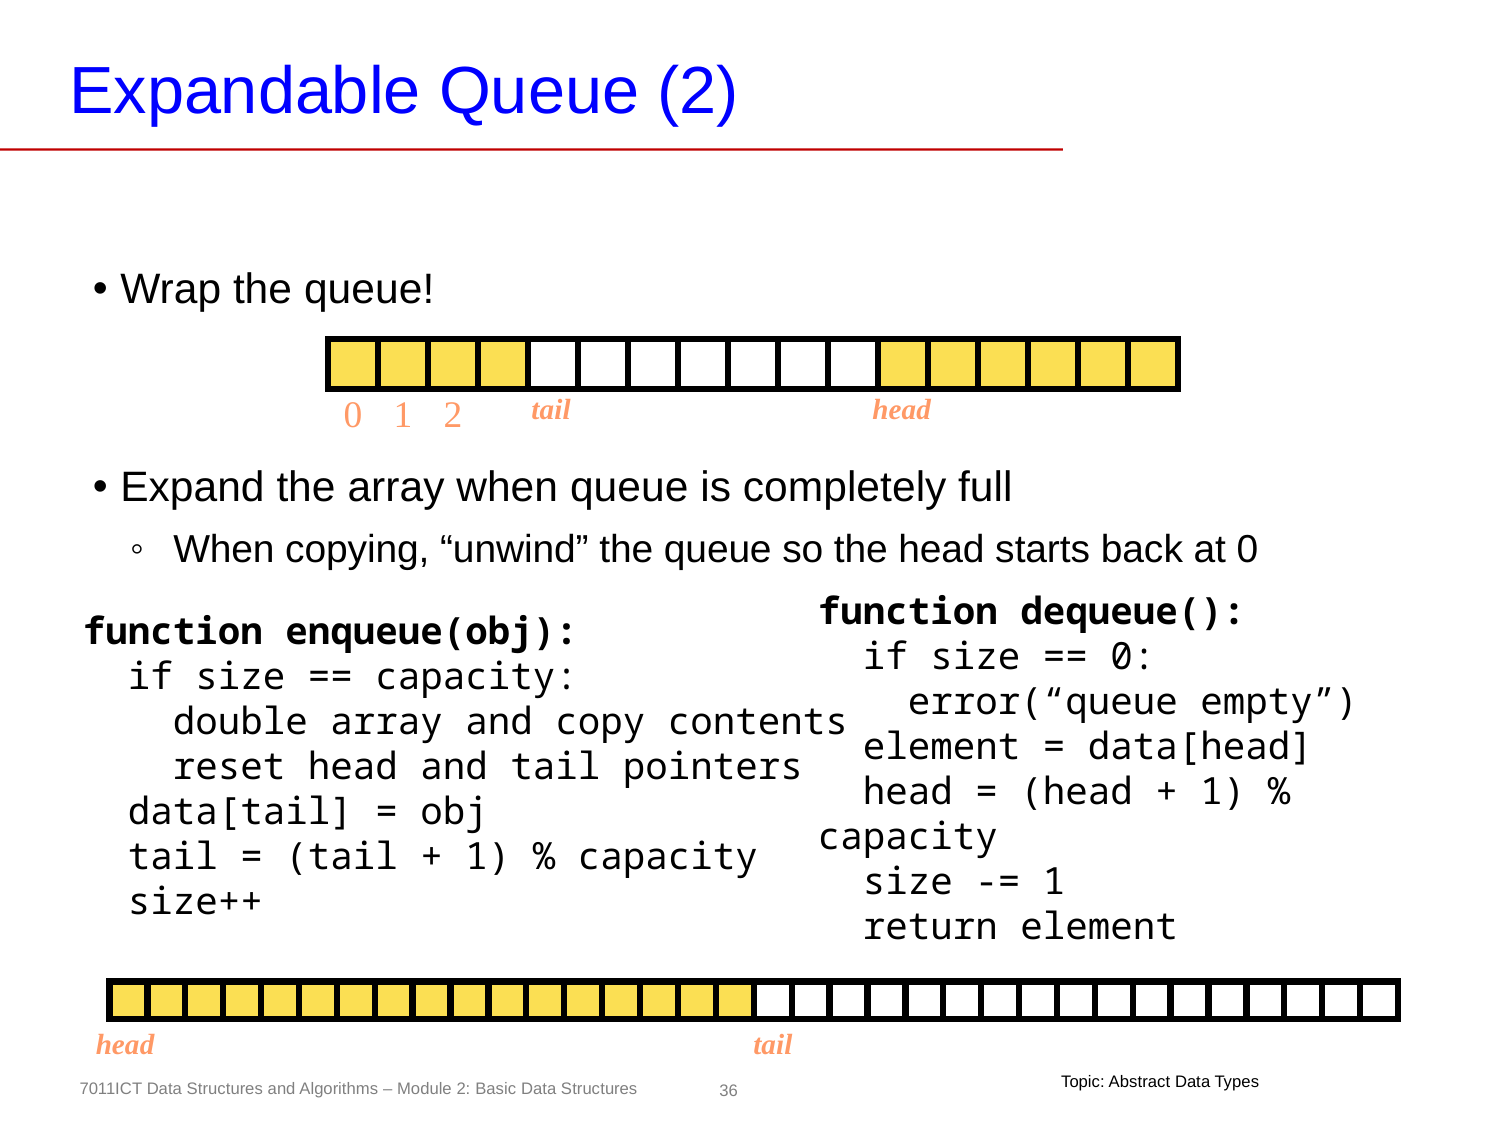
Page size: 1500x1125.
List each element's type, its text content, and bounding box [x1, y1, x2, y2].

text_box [72, 981, 1399, 1066]
text_box function dequeue(): if size == 0: error(“queue empty”) element = data[head] head = (head + 1) % capacity size -= 1 return element [803, 579, 1500, 954]
title Expandable Queue (2) [57, 41, 1173, 133]
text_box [327, 338, 1179, 451]
text_box function enqueue(obj): if size == capacity: double array and copy contents reset head and tail pointers data[tail] = obj tail = (tail + 1) % capacity size++ [68, 599, 803, 930]
text_box Topic: Abstract Data Types [1046, 1074, 1275, 1097]
list Wrap the queue! Expand the array when queue is completely full When copying, “unwind” the queue so the head starts back at 0 [77, 256, 1429, 583]
